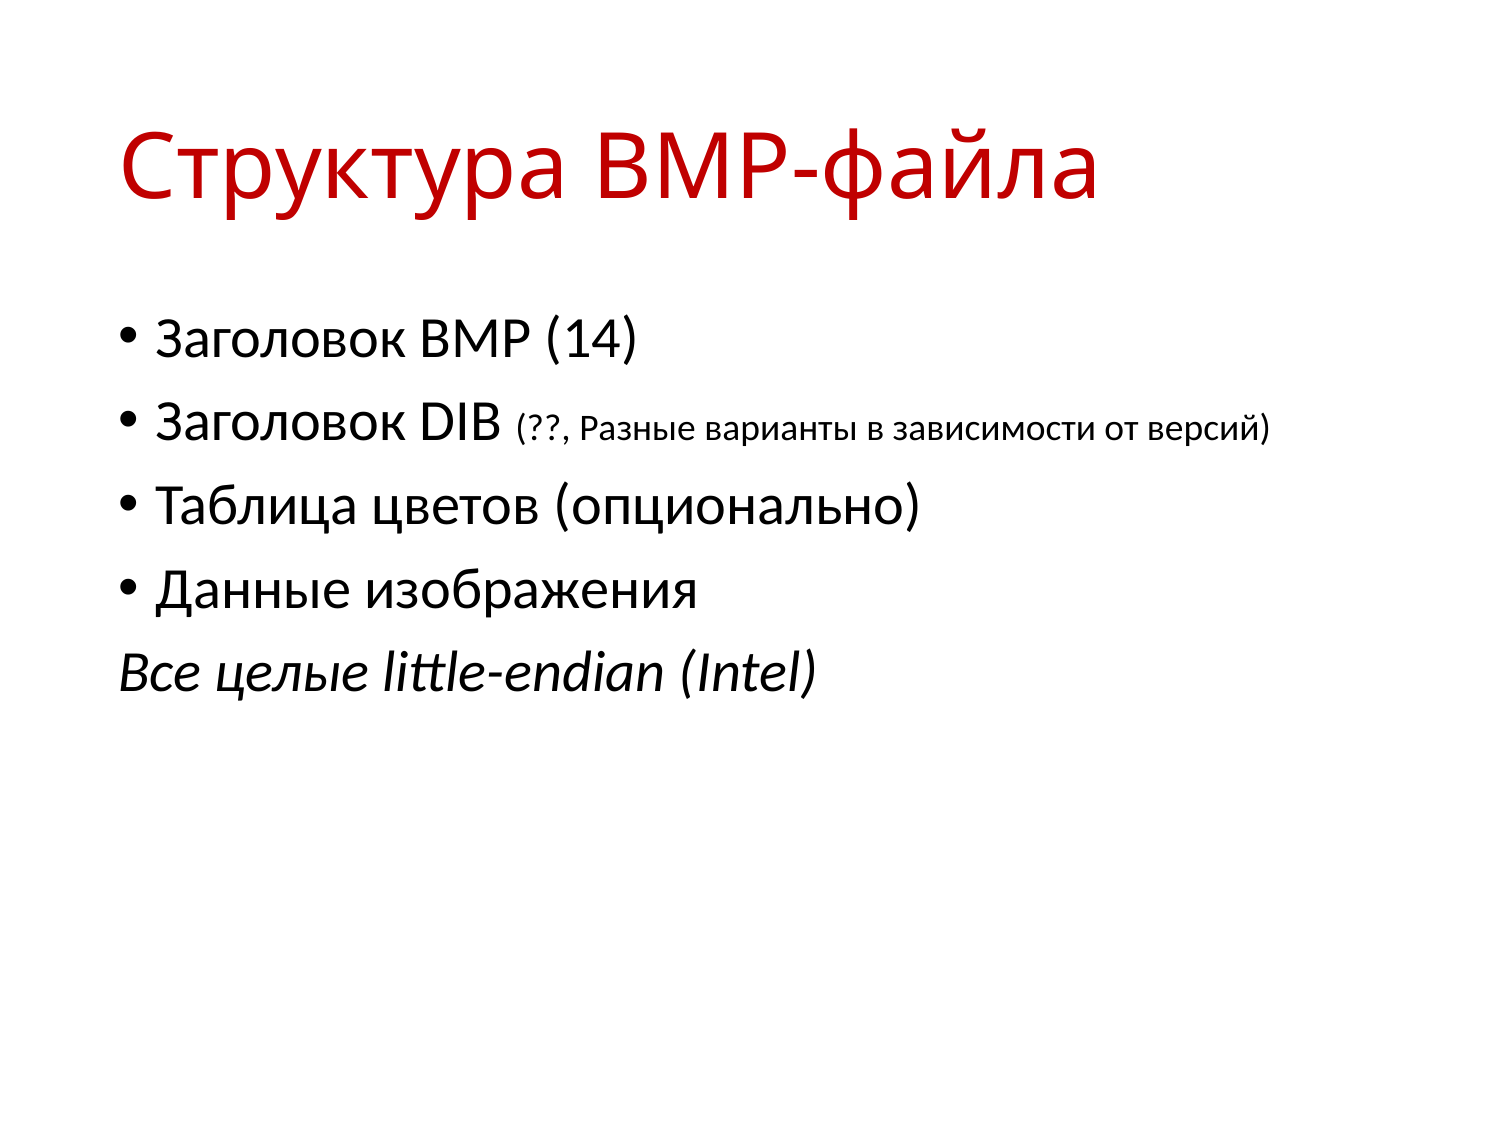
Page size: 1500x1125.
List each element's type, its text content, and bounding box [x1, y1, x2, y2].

title Структура BMP-файла [103, 59, 1397, 278]
list Заголовок BMP (14) Заголовок DIB (??, Разные варианты в зависимости от версий) Таблица цветов (опционально) Данные изображения Все целые little-endian (Intel) [103, 299, 1397, 1014]
